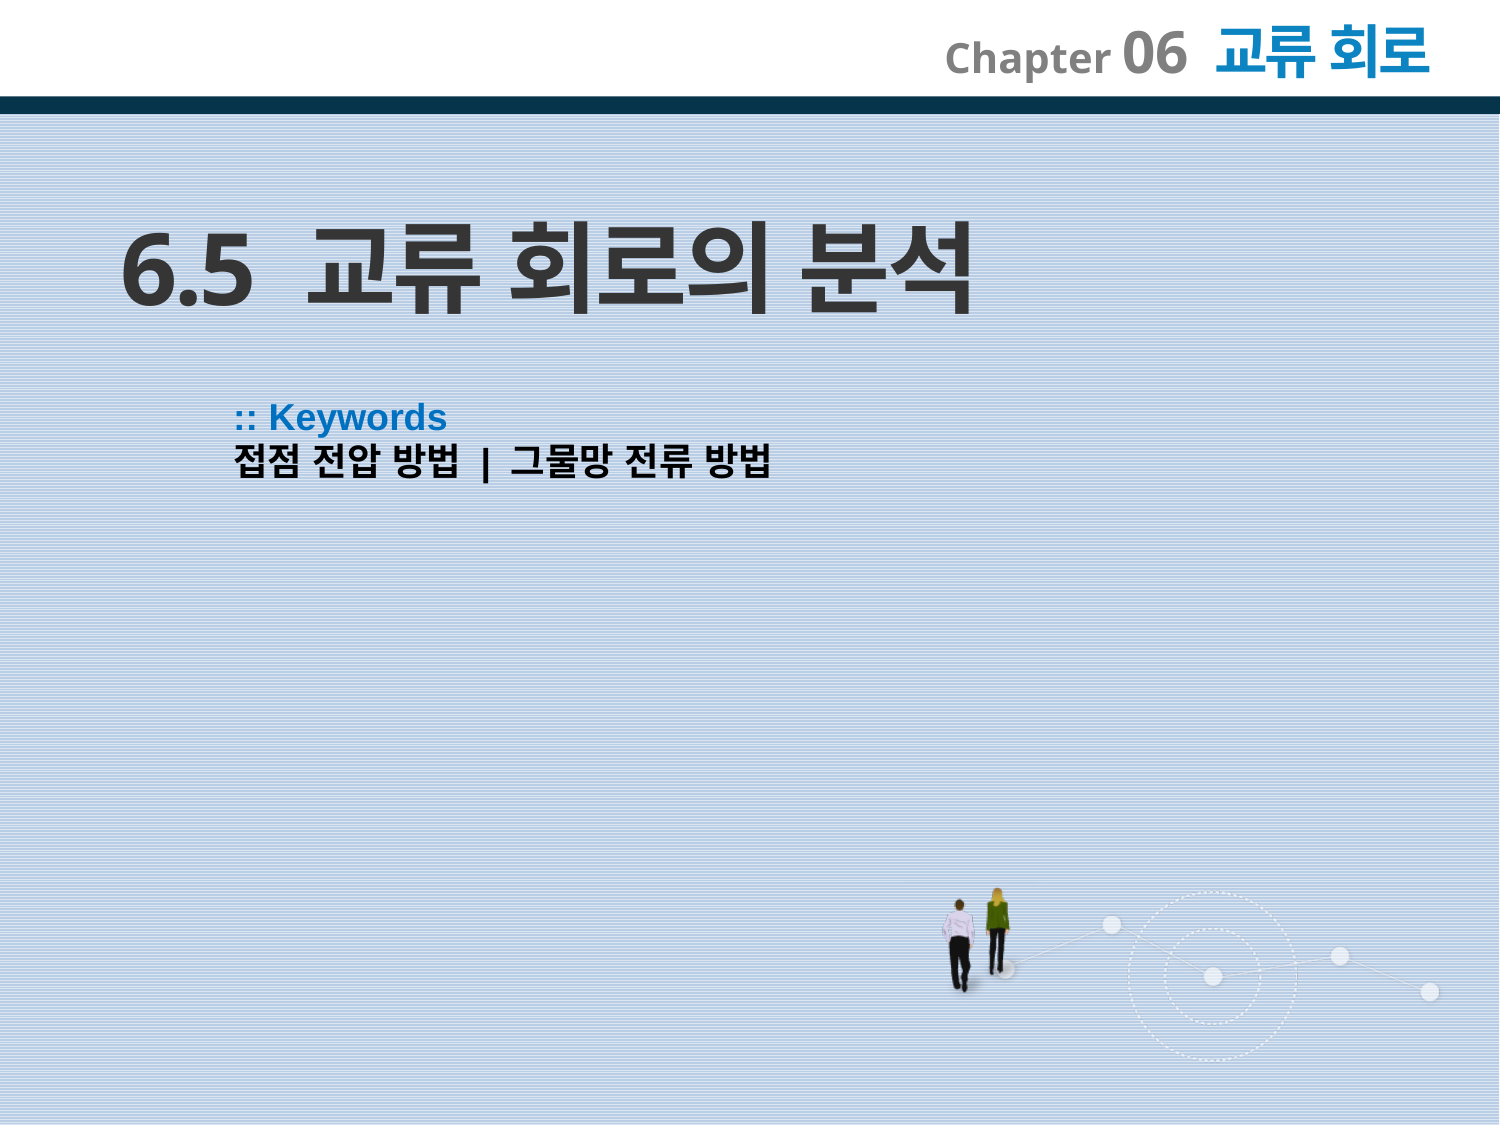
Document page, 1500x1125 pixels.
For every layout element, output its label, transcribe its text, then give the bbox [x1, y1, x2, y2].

picture [905, 881, 1449, 1104]
text_box :: Keywords 접점 전압 방법 | 그물망 전류 방법 [218, 385, 1353, 490]
text_box 6.5 교류 회로의 분석 [105, 186, 994, 334]
